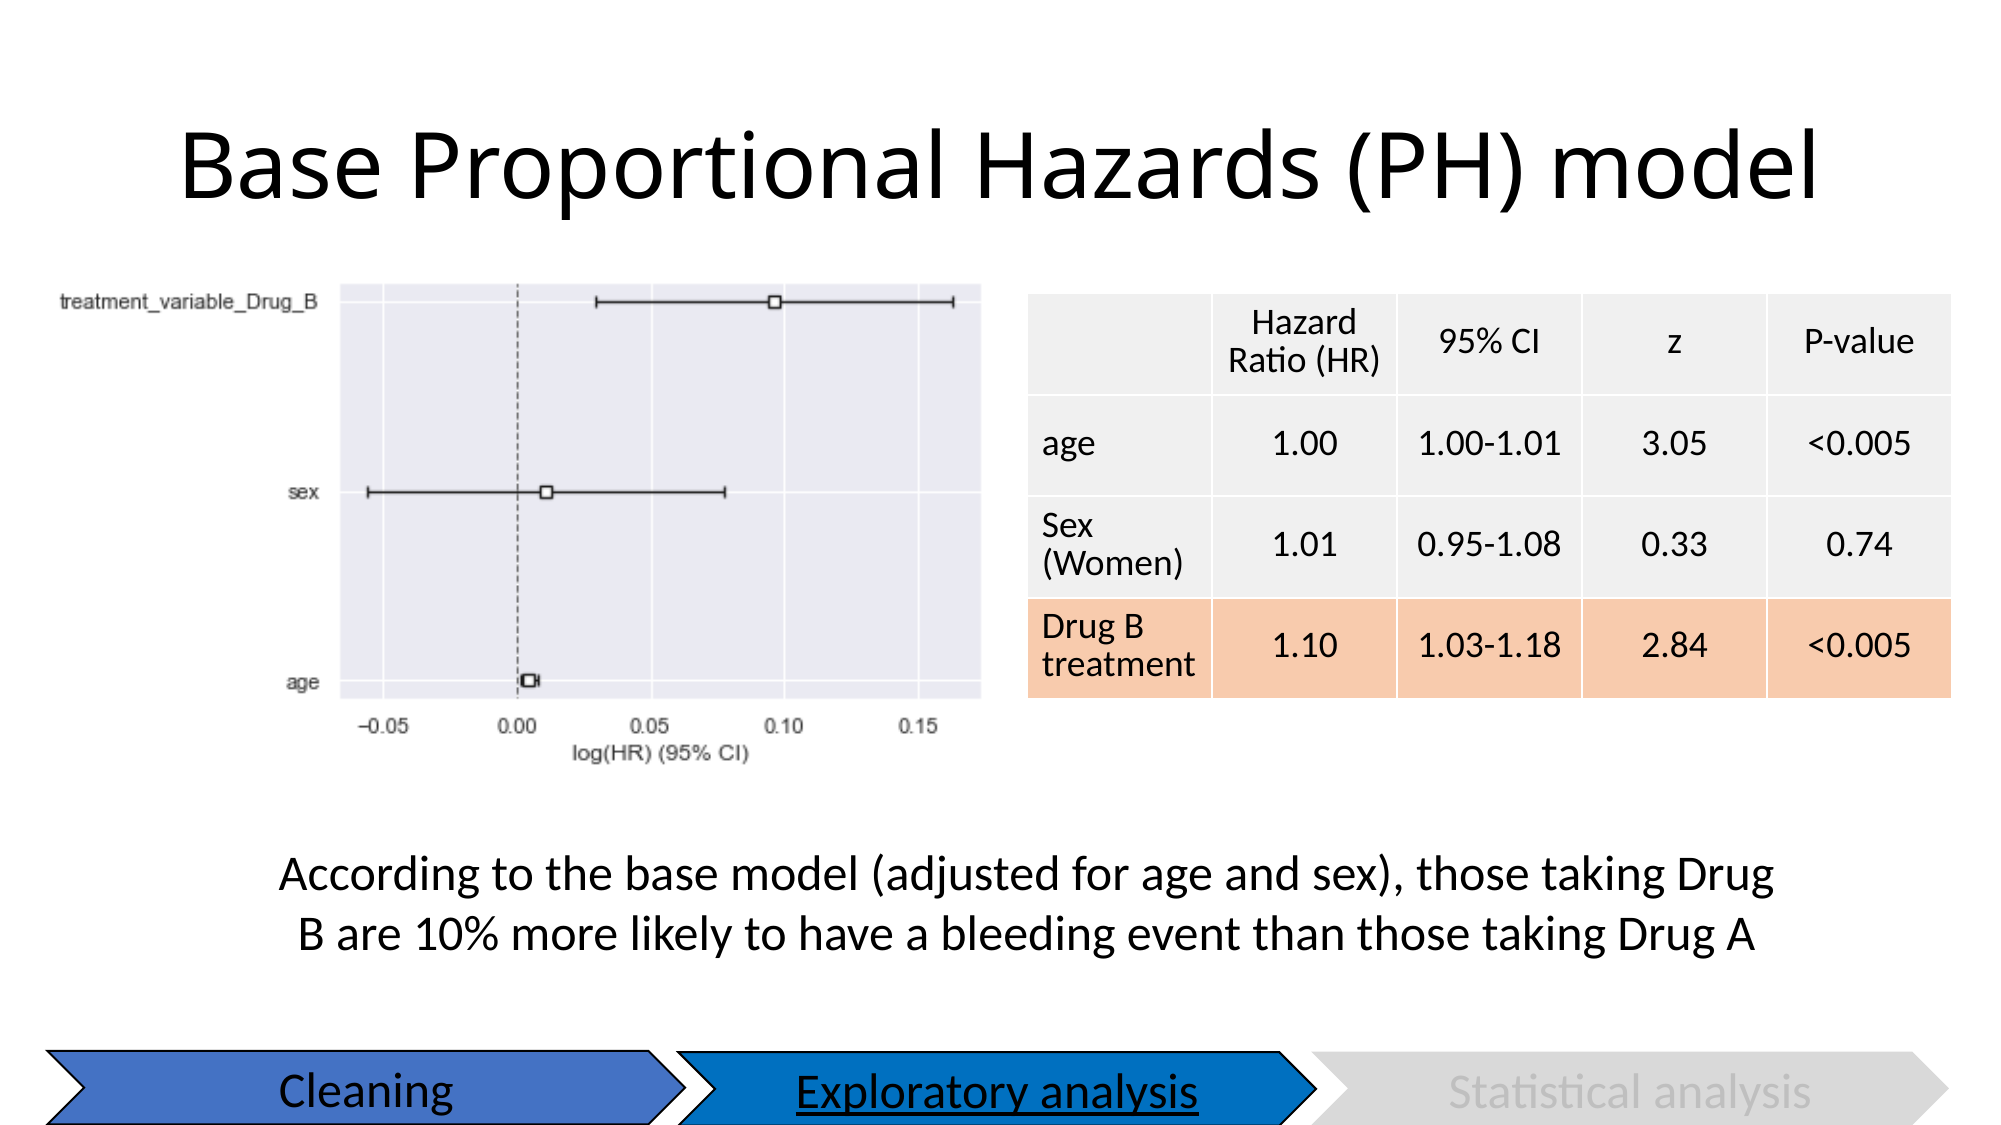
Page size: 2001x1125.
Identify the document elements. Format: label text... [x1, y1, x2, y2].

table_cell Sex (Women) [1028, 497, 1211, 597]
picture [47, 269, 995, 778]
table_cell 0.95-1.08 [1398, 497, 1581, 597]
table_cell 0.33 [1583, 497, 1766, 597]
table_header [1028, 294, 1211, 394]
table_header z [1583, 294, 1766, 394]
table_header P-value [1768, 294, 1951, 394]
table_cell age [1028, 396, 1211, 495]
table_header Hazard Ratio (HR) [1213, 294, 1396, 394]
table_cell 1.00-1.01 [1398, 396, 1581, 495]
table_header 95% CI [1398, 294, 1581, 394]
text_box Cleaning [44, 1049, 687, 1125]
table_cell <0.005 [1768, 599, 1951, 698]
table_cell 1.10 [1213, 599, 1396, 698]
table_cell 1.01 [1213, 497, 1396, 597]
text_box According to the base model (adjusted for age and sex), those taking Drug B are 10% more likely to have a bleeding event than those taking Drug A [259, 832, 1795, 968]
table_cell 3.05 [1583, 396, 1766, 495]
text_box Exploratory analysis [675, 1051, 1318, 1125]
table_cell 1.03-1.18 [1398, 599, 1581, 698]
table_cell 1.00 [1213, 396, 1396, 495]
table_cell 0.74 [1768, 497, 1951, 597]
table_cell <0.005 [1768, 396, 1951, 495]
text_box Statistical analysis [1308, 1050, 1951, 1125]
title Base Proportional Hazards (PH) model [137, 59, 1863, 278]
table_cell 2.84 [1583, 599, 1766, 698]
table_cell Drug B treatment [1028, 599, 1211, 698]
